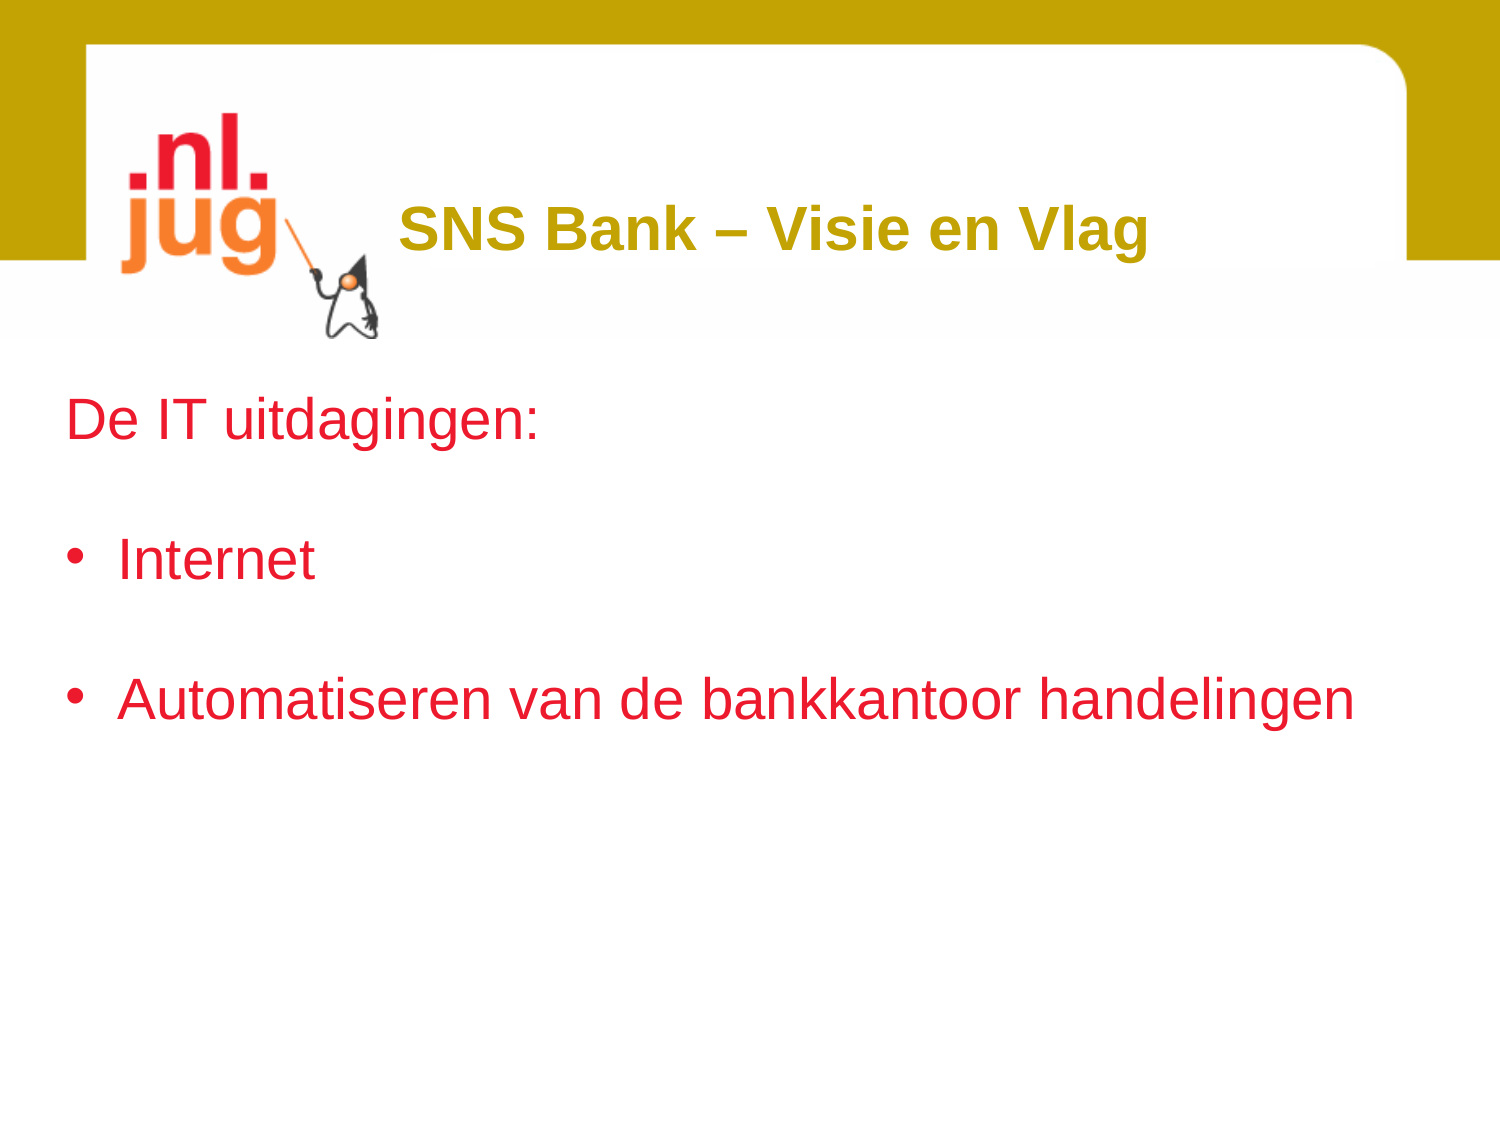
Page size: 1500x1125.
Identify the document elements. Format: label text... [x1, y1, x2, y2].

picture [0, 0, 1500, 339]
title SNS Bank – Visie en Vlag [383, 148, 1500, 303]
text_box De IT uitdagingen: Internet Automatiseren van de bankkantoor handelingen [50, 373, 1374, 739]
